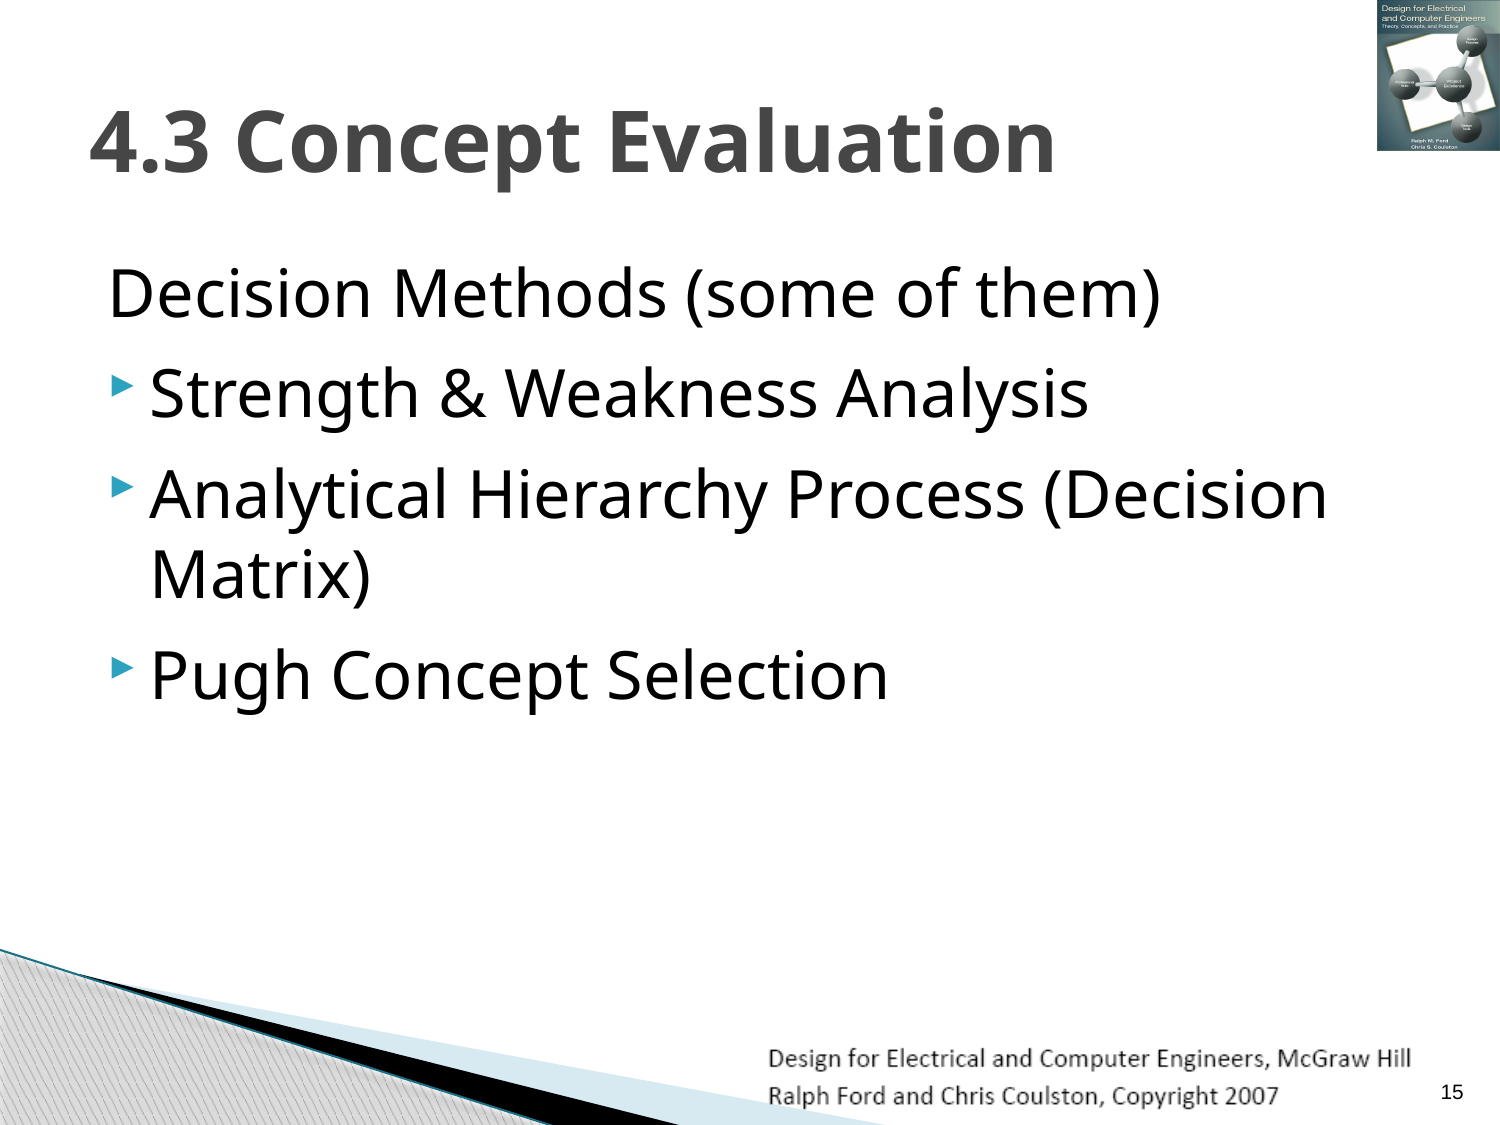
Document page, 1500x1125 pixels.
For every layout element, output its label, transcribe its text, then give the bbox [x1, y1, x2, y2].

list Decision Methods (some of them) Strength & Weakness Analysis Analytical Hierarchy Process (Decision Matrix) Pugh Concept Selection [74, 242, 1426, 986]
picture [760, 1039, 1425, 1125]
picture [1377, 0, 1500, 151]
title 4.3 Concept Evaluation [75, 45, 1425, 233]
slide_number 15 [1418, 1051, 1479, 1112]
